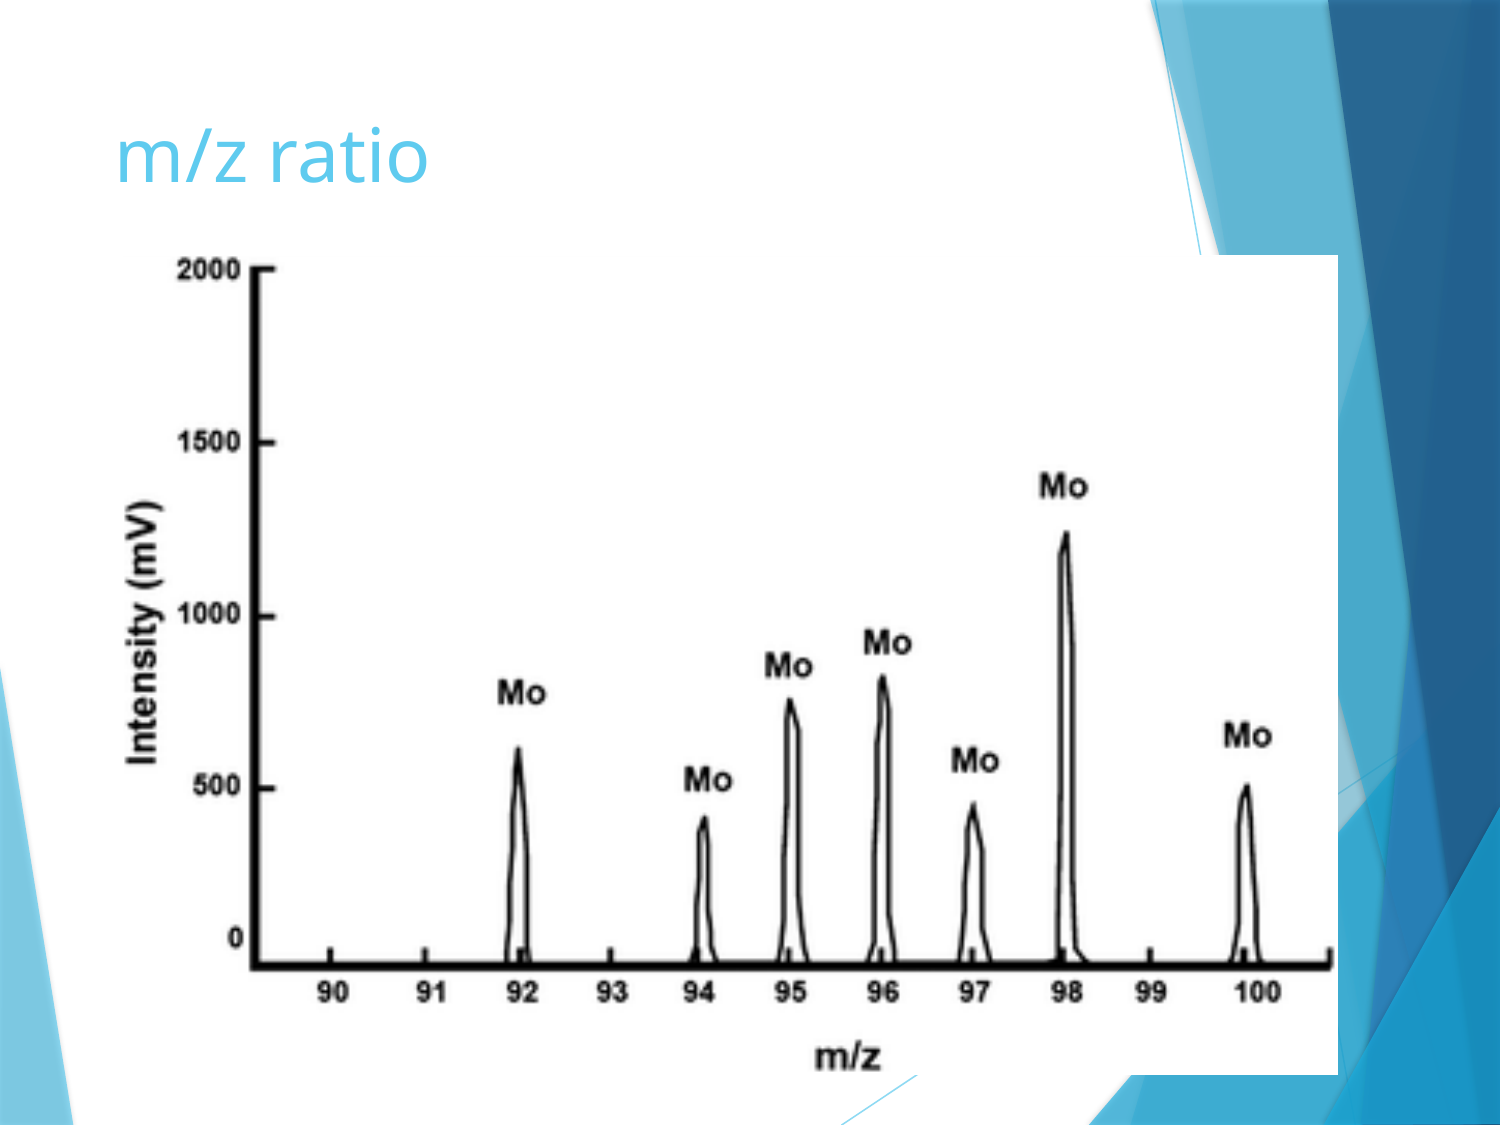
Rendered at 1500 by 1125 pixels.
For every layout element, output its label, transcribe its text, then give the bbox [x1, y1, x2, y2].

picture [123, 254, 1338, 1076]
title m/z ratio [99, 99, 1142, 317]
